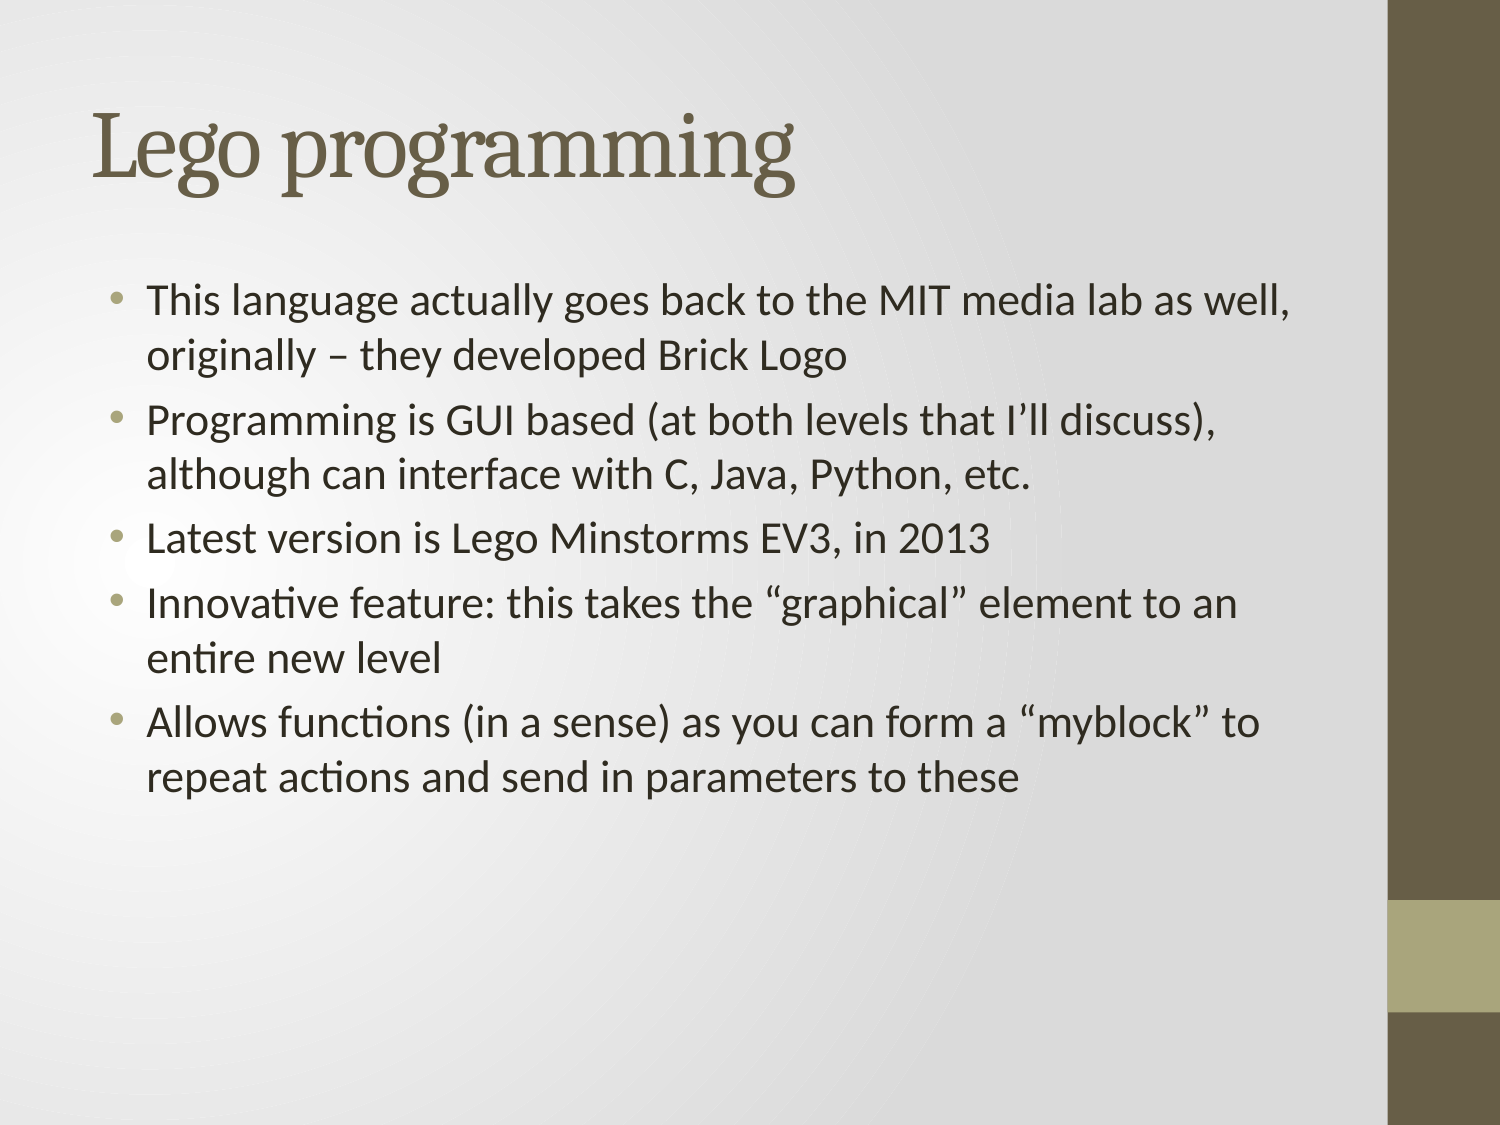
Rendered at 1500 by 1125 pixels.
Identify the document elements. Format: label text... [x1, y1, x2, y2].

list This language actually goes back to the MIT media lab as well, originally – they developed Brick Logo Programming is GUI based (at both levels that I’ll discuss), although can interface with C, Java, Python, etc. Latest version is Lego Minstorms EV3, in 2013 Innovative feature: this takes the “graphical” element to an entire new level Allows functions (in a sense) as you can form a “myblock” to repeat actions and send in parameters to these [75, 262, 1325, 1050]
title Lego programming [75, 45, 1325, 233]
